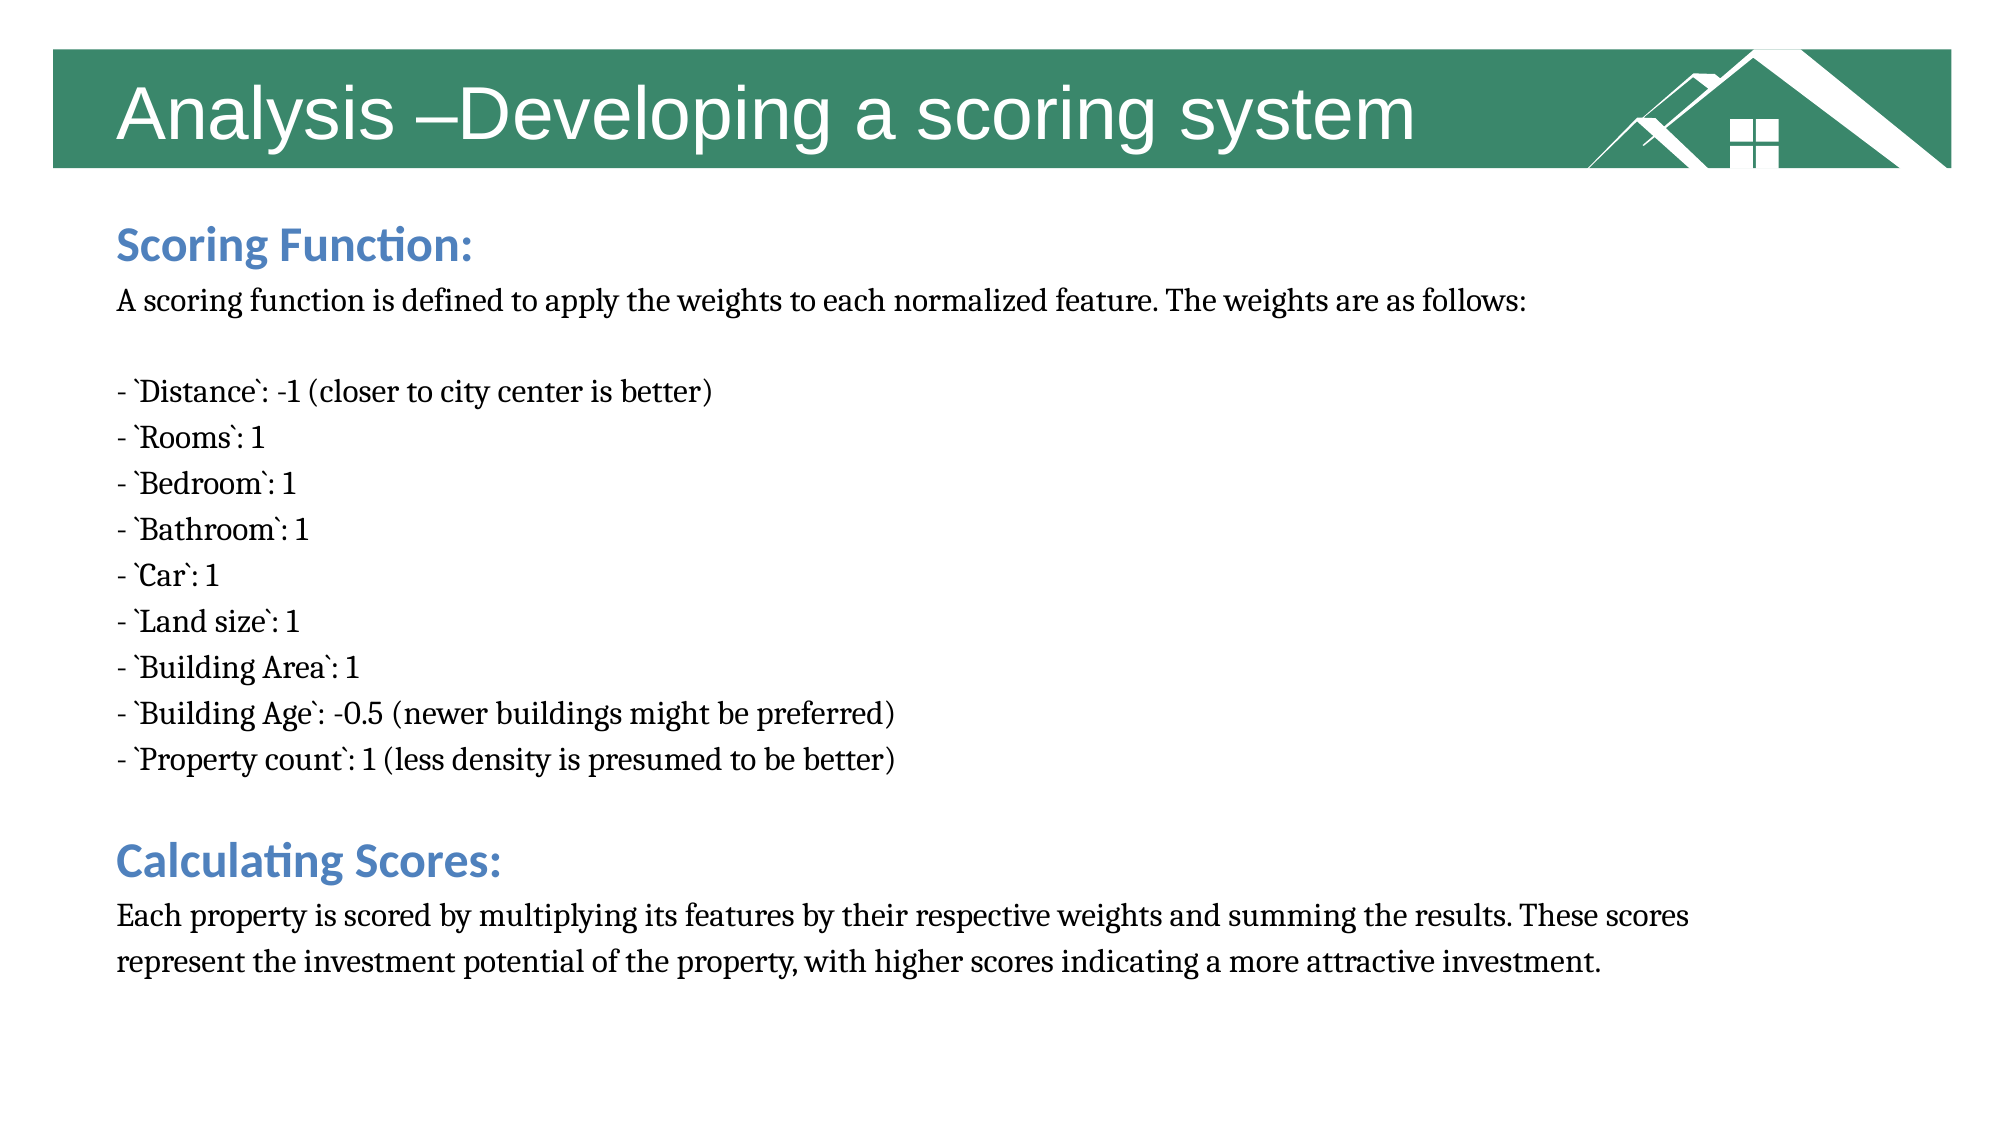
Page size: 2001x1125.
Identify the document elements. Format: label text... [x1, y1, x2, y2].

text_box Scoring Function: A scoring function is defined to apply the weights to each normalized feature. The weights are as follows: - `Distance`: -1 (closer to city center is better) - `Rooms`: 1 - `Bedroom`: 1 - `Bathroom`: 1 - `Car`: 1 - `Land size`: 1 - `Building Area`: 1 - `Building Age`: -0.5 (newer buildings might be preferred) - `Property count`: 1 (less density is presumed to be better) Calculating Scores: Each property is scored by multiplying its features by their respective weights and summing the results. These scores represent the investment potential of the property, with higher scores indicating a more attractive investment. [101, 195, 1813, 1114]
list Analysis –Developing a scoring system [101, 55, 2000, 175]
